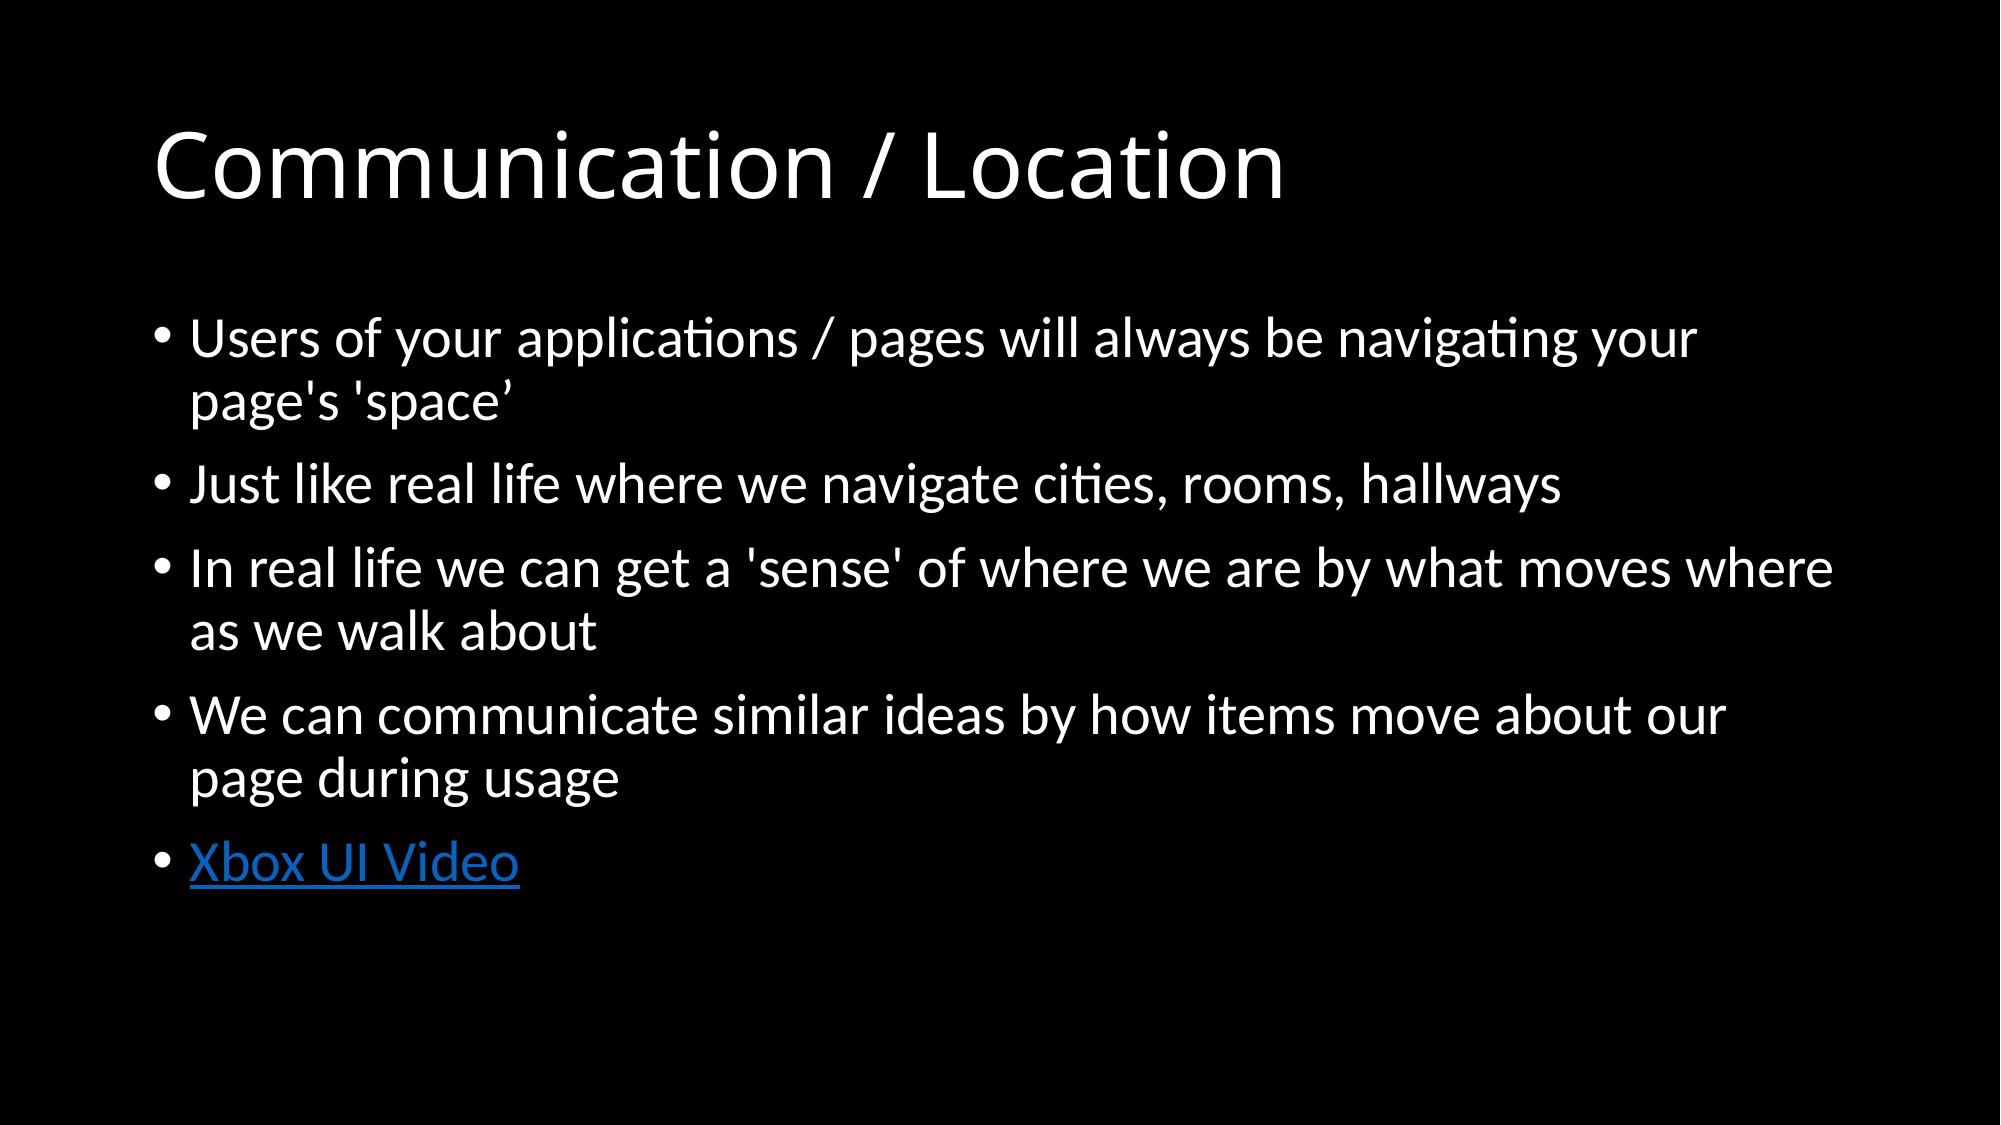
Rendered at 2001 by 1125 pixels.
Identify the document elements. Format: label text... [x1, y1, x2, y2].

title Communication / Location [137, 59, 1863, 278]
list Users of your applications / pages will always be navigating your page's 'space’ Just like real life where we navigate cities, rooms, hallways In real life we can get a 'sense' of where we are by what moves where as we walk about We can communicate similar ideas by how items move about our page during usage Xbox UI Video [137, 299, 1863, 1014]
